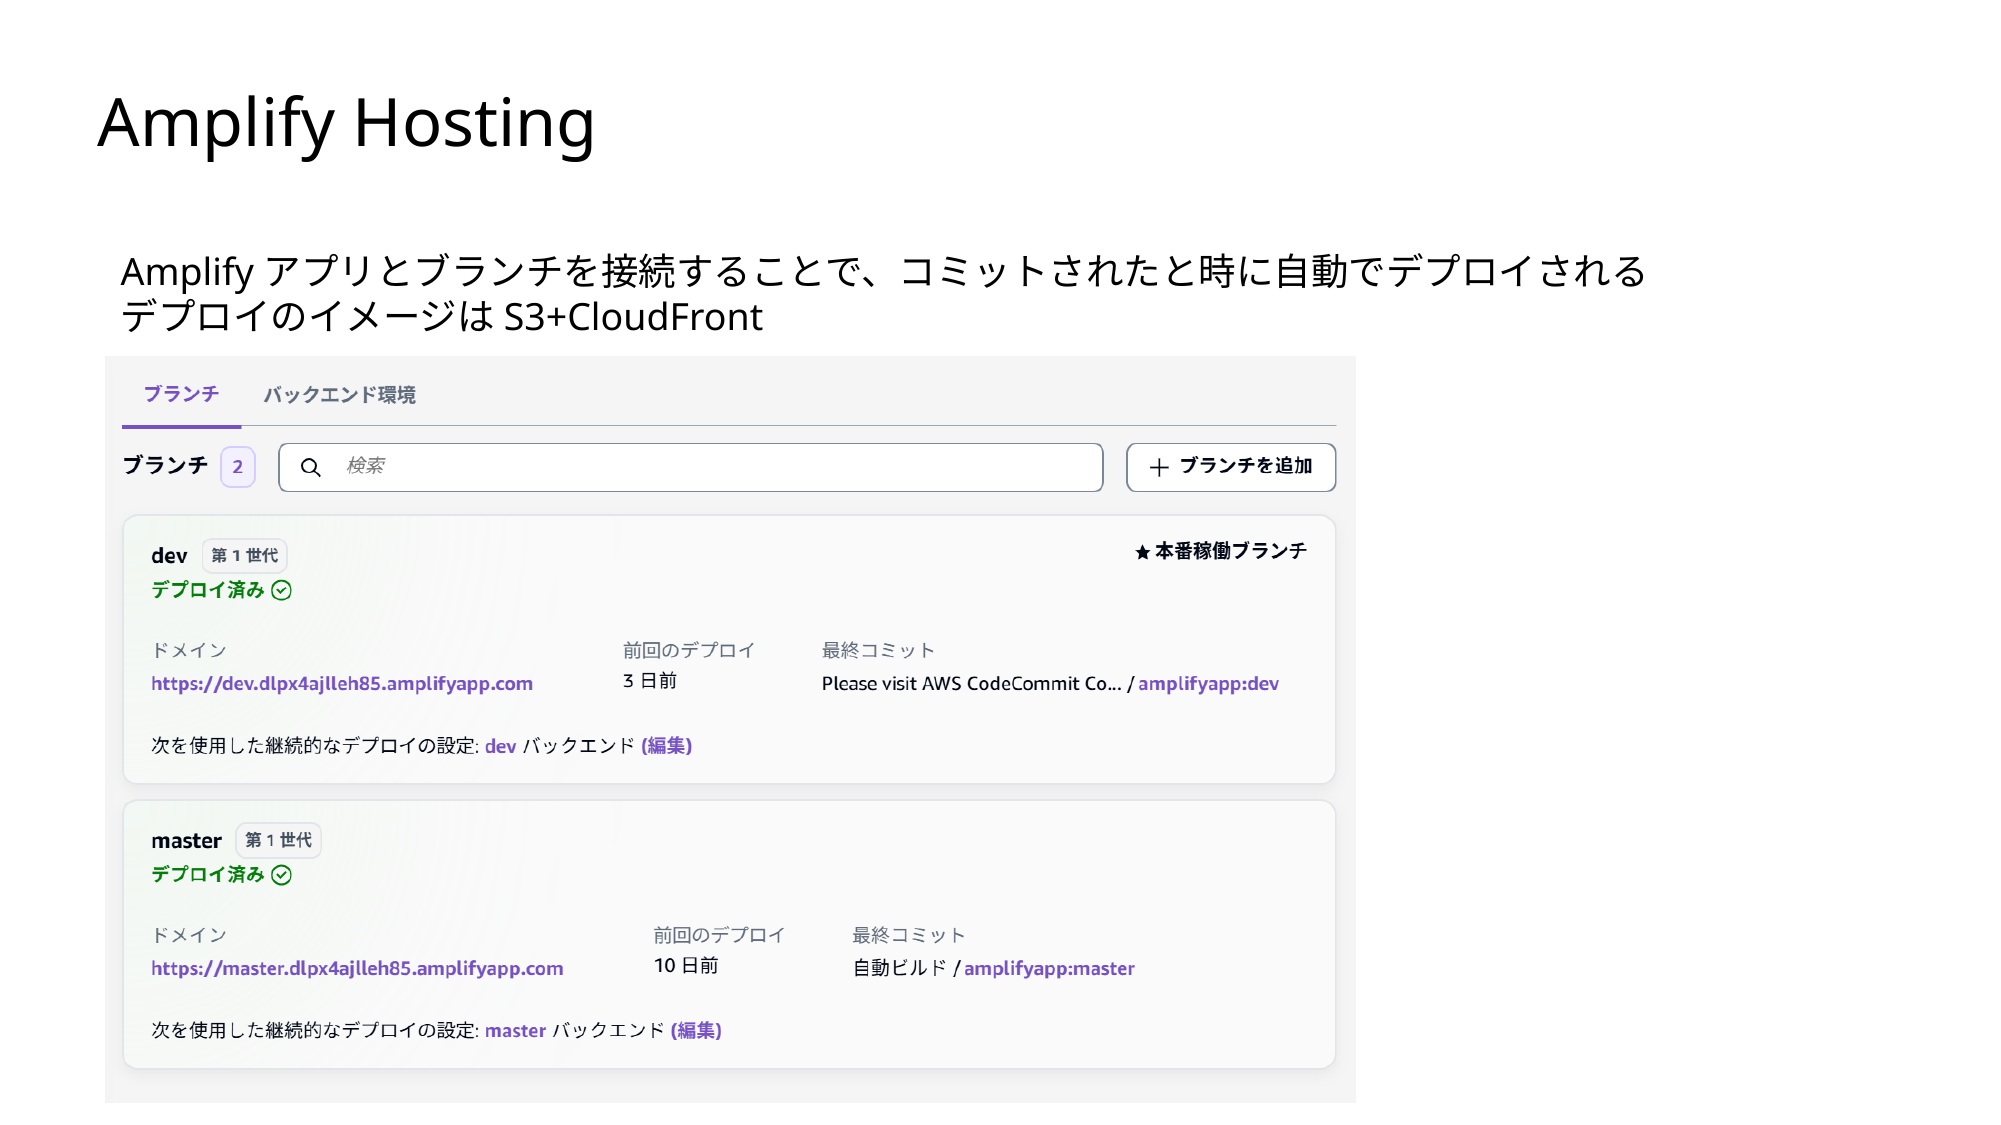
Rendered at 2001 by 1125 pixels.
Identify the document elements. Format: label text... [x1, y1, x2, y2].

text_box Amplifyアプリとブランチを接続することで、コミットされたと時に自動でデプロイされる デプロイのイメージはS3+CloudFront [105, 240, 1810, 346]
picture [105, 356, 1356, 1103]
text_box Amplify Hosting [82, 72, 1083, 168]
